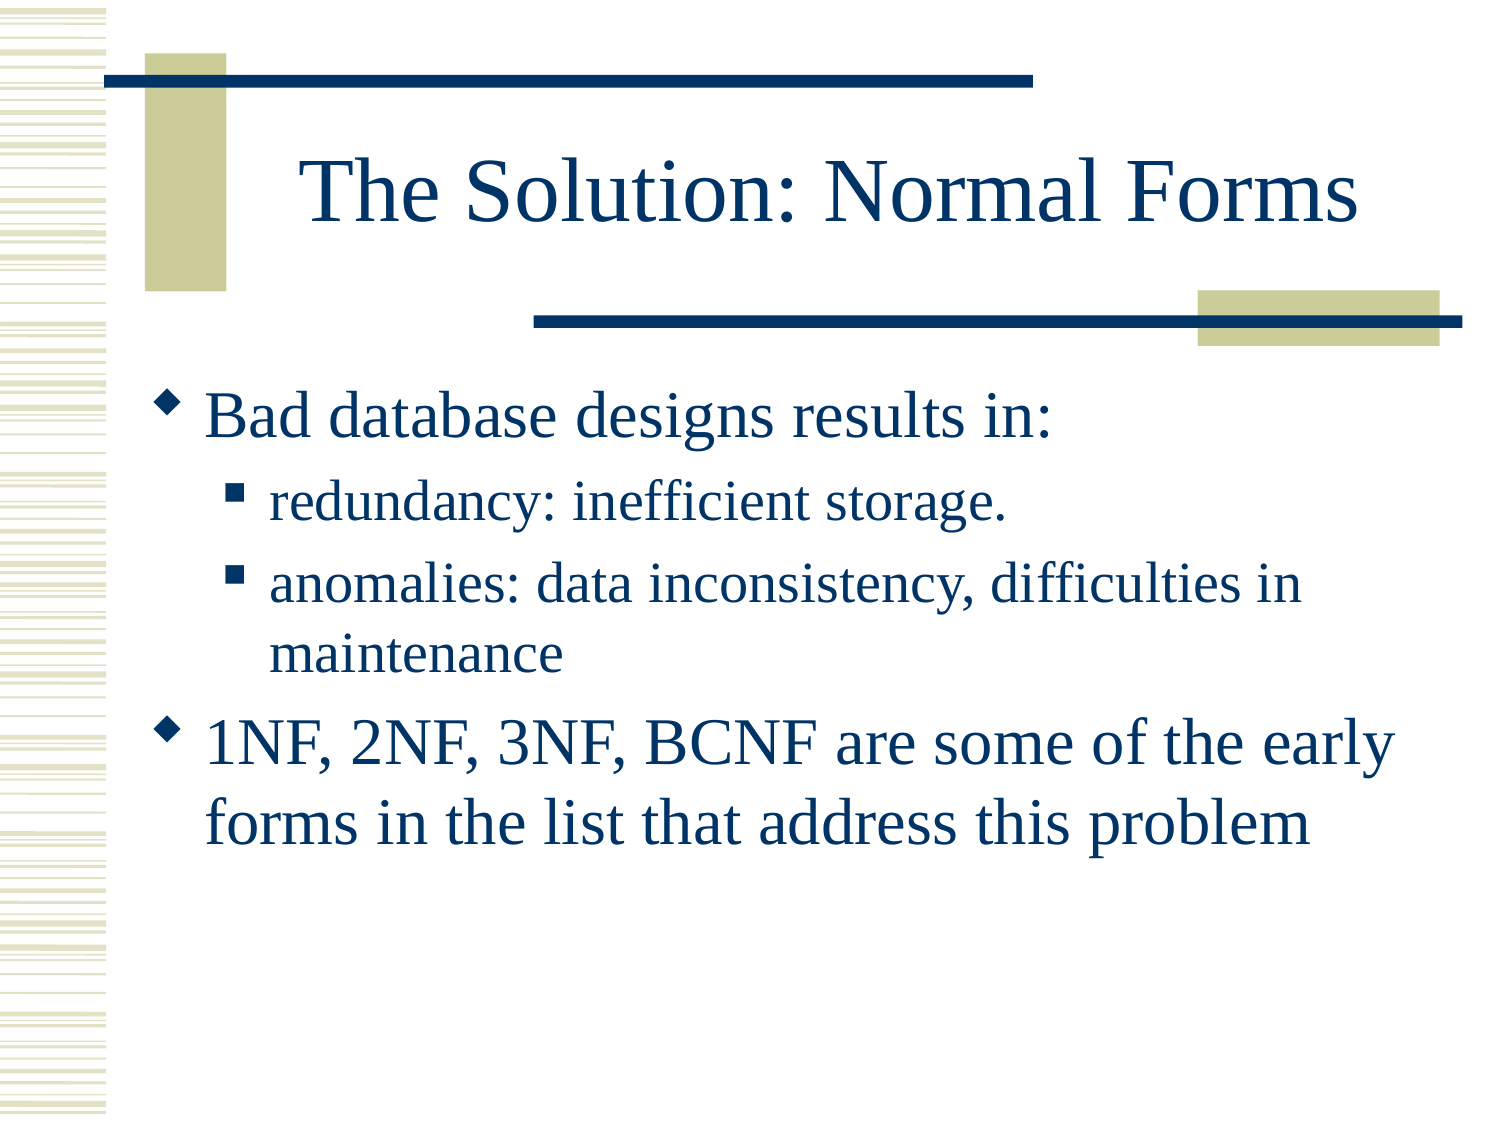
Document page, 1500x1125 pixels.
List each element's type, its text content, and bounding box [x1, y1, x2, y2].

list Bad database designs results in: redundancy: inefficient storage. anomalies: data inconsistency, difficulties in maintenance 1NF, 2NF, 3NF, BCNF are some of the early forms in the list that address this problem [132, 363, 1439, 1000]
title The Solution: Normal Forms [225, 99, 1436, 288]
